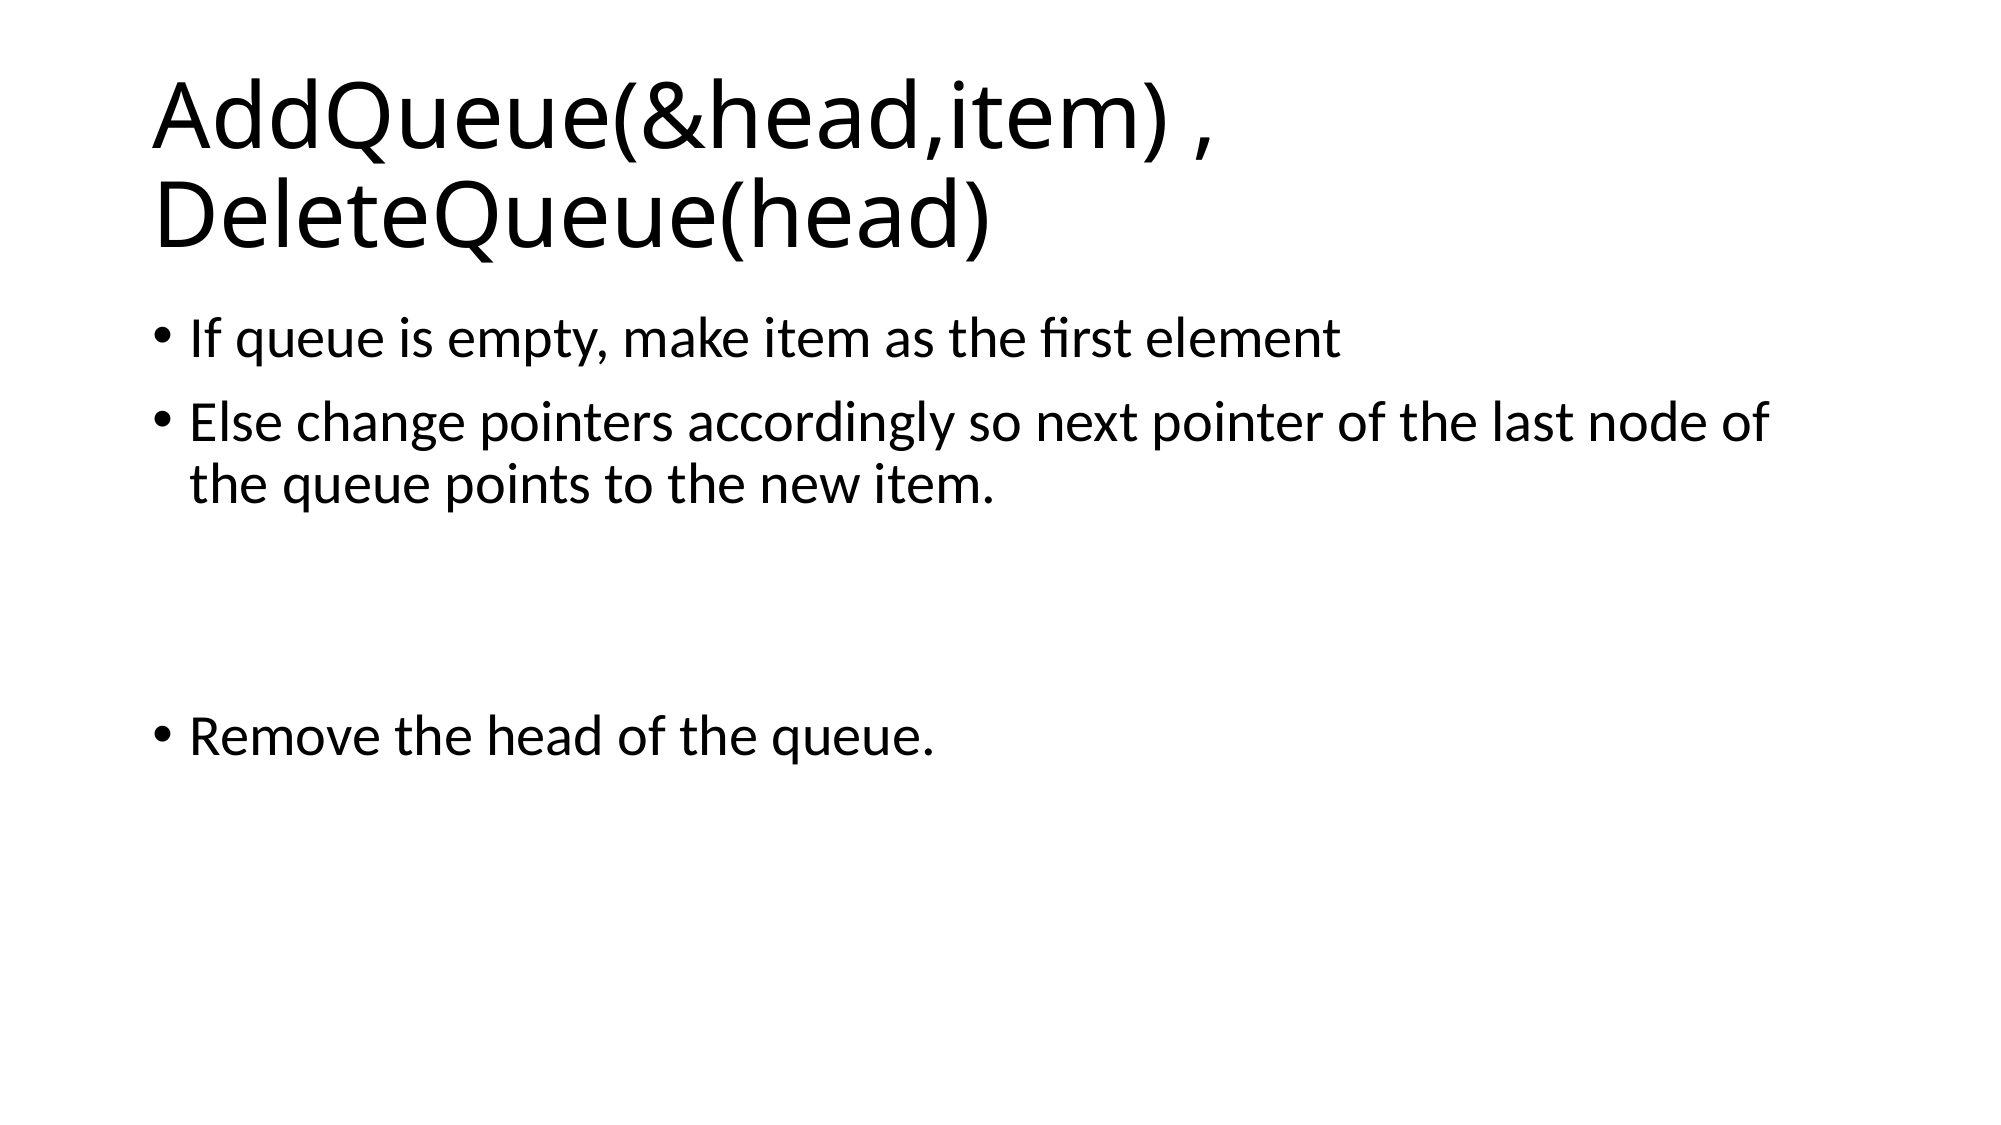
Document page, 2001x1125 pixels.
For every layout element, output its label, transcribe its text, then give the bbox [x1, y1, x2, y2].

list If queue is empty, make item as the first element Else change pointers accordingly so next pointer of the last node of the queue points to the new item. Remove the head of the queue. [137, 299, 1863, 1014]
title AddQueue(&head,item) , DeleteQueue(head) [137, 59, 1863, 278]
